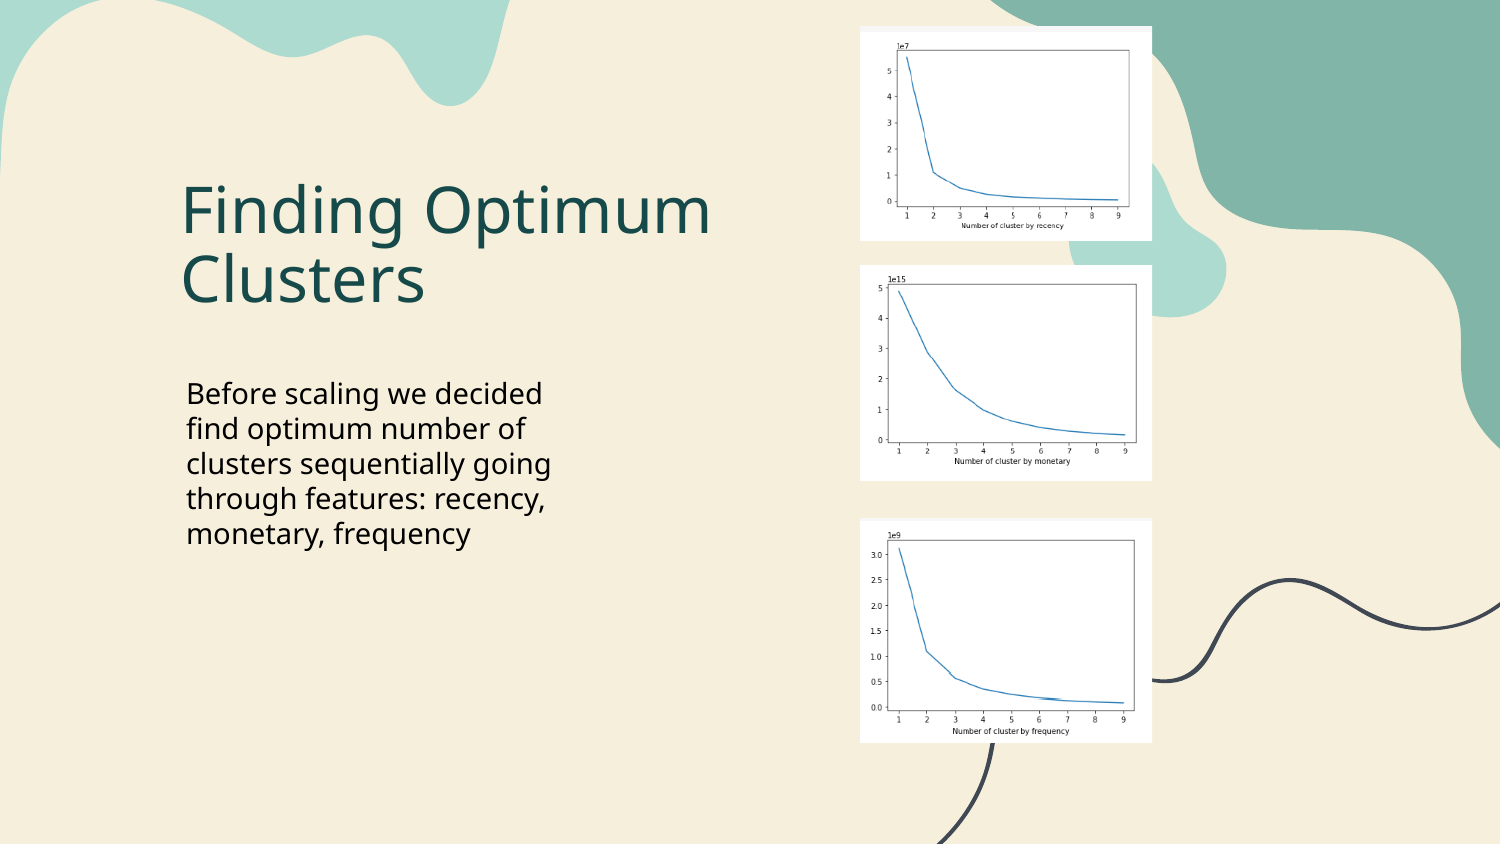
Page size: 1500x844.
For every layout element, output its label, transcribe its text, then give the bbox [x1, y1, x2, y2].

title Finding Optimum Clusters [180, 177, 716, 245]
picture [859, 518, 1153, 743]
picture [859, 26, 1153, 241]
text_box Before scaling we decided find optimum number of clusters sequentially going through features: recency, monetary, frequency [171, 368, 617, 558]
picture [859, 265, 1153, 481]
